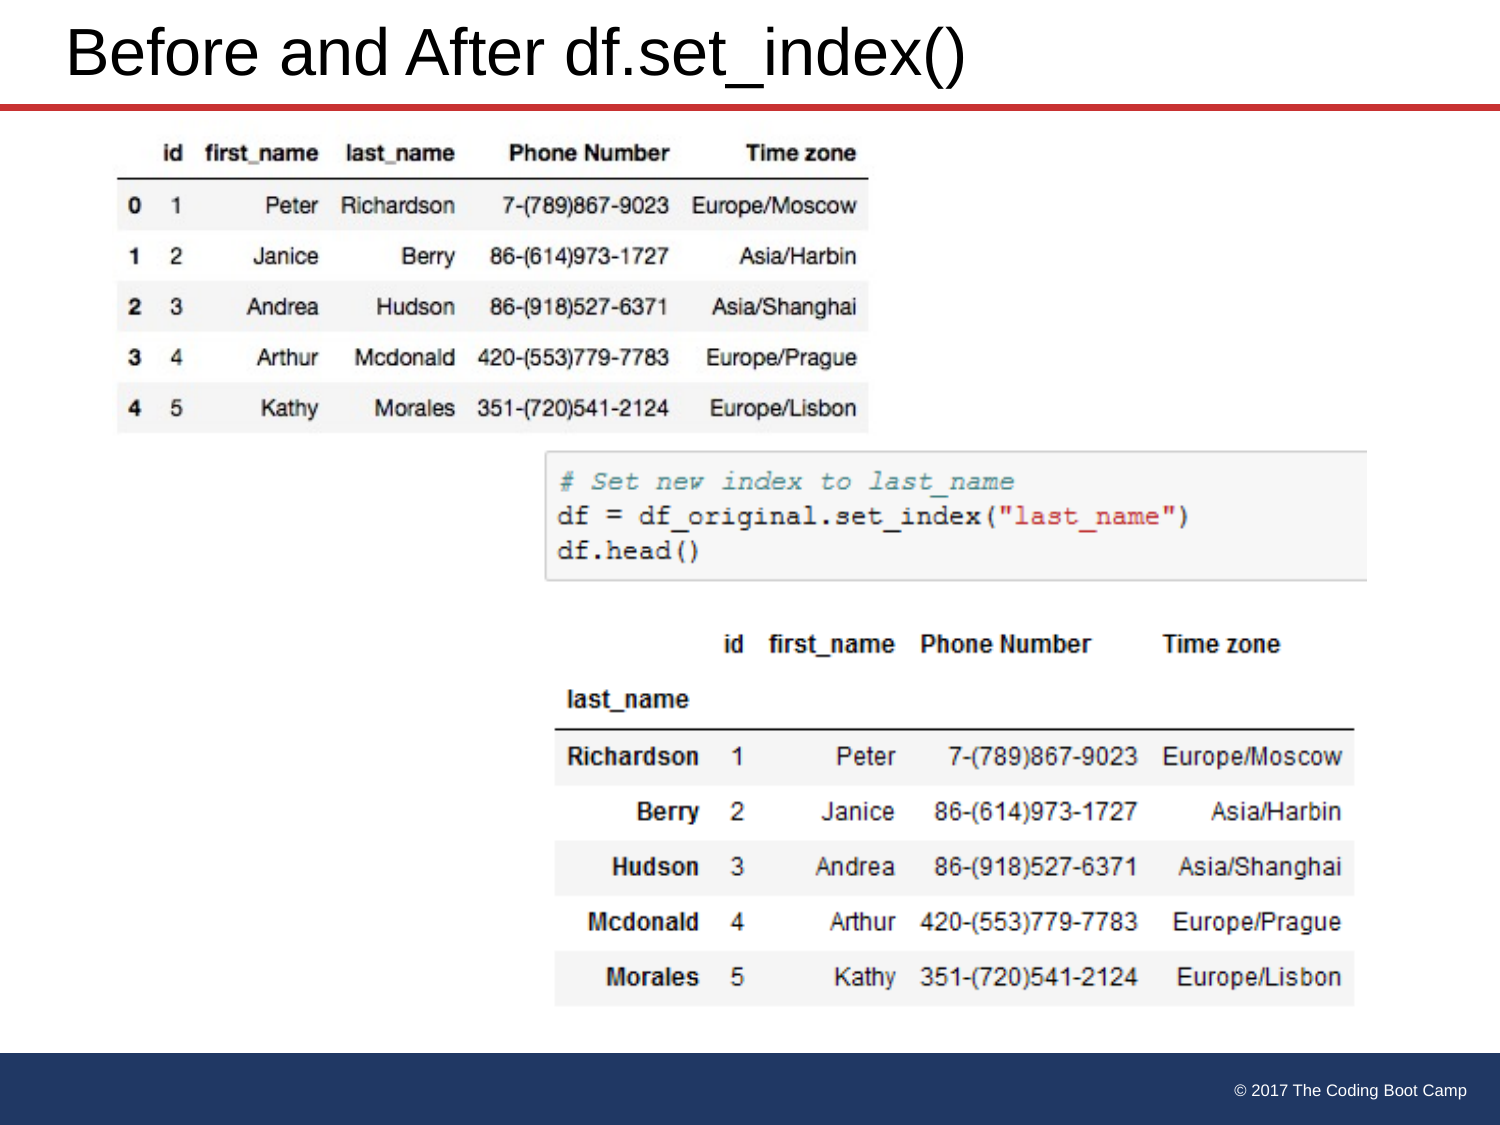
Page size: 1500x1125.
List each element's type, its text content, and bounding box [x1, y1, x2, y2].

picture [112, 120, 882, 439]
picture [537, 445, 1367, 1025]
title Before and After df.set_index() [50, 0, 1138, 108]
